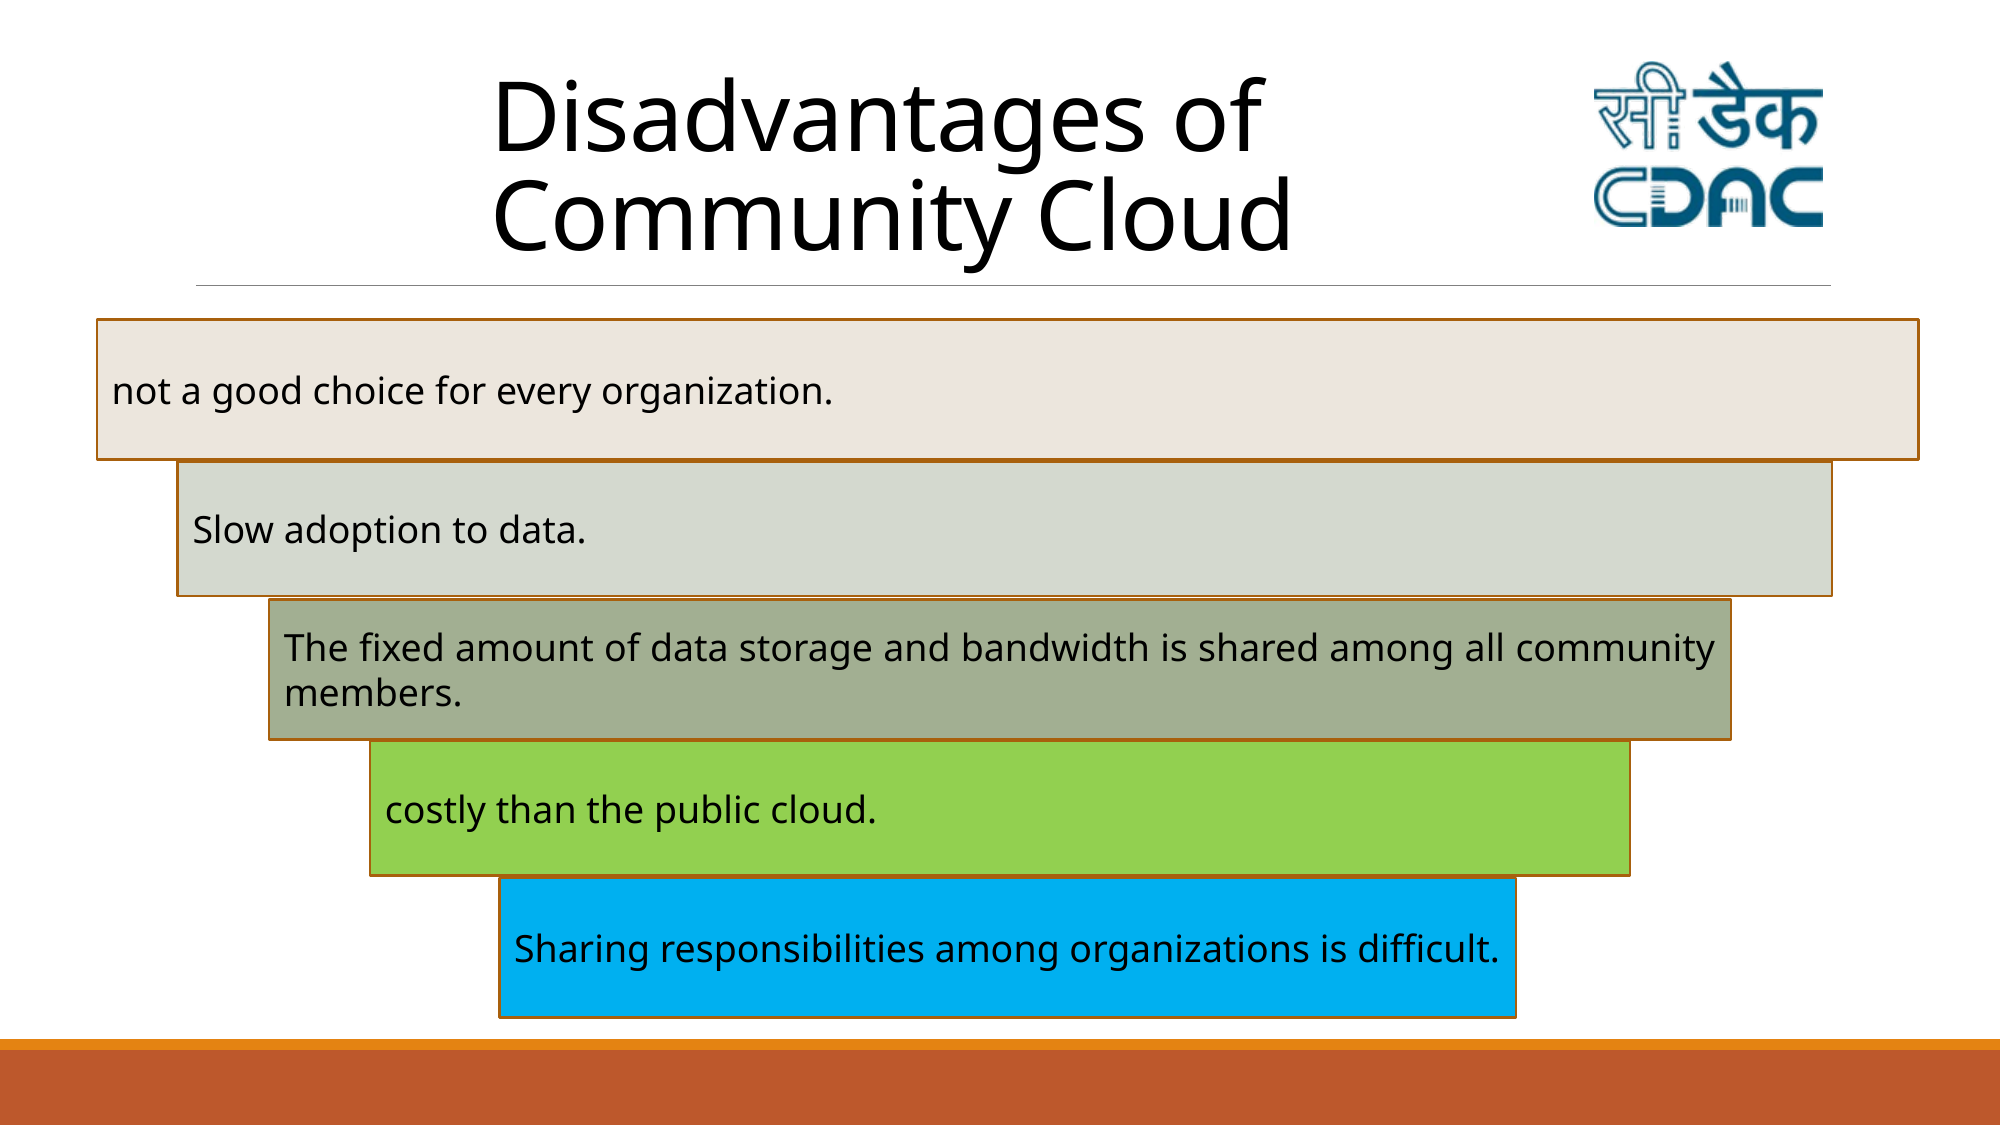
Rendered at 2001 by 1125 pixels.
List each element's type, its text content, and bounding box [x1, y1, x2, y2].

text_box Slow adoption to data. [176, 460, 1833, 597]
text_box costly than the public cloud. [369, 740, 1631, 877]
picture [1593, 60, 1823, 228]
title Disadvantages of Community Cloud [475, 63, 1595, 278]
text_box The fixed amount of data storage and bandwidth is shared among all community members. [268, 598, 1732, 741]
text_box not a good choice for every organization. [96, 318, 1920, 461]
text_box Sharing responsibilities among organizations is difficult. [498, 877, 1517, 1019]
